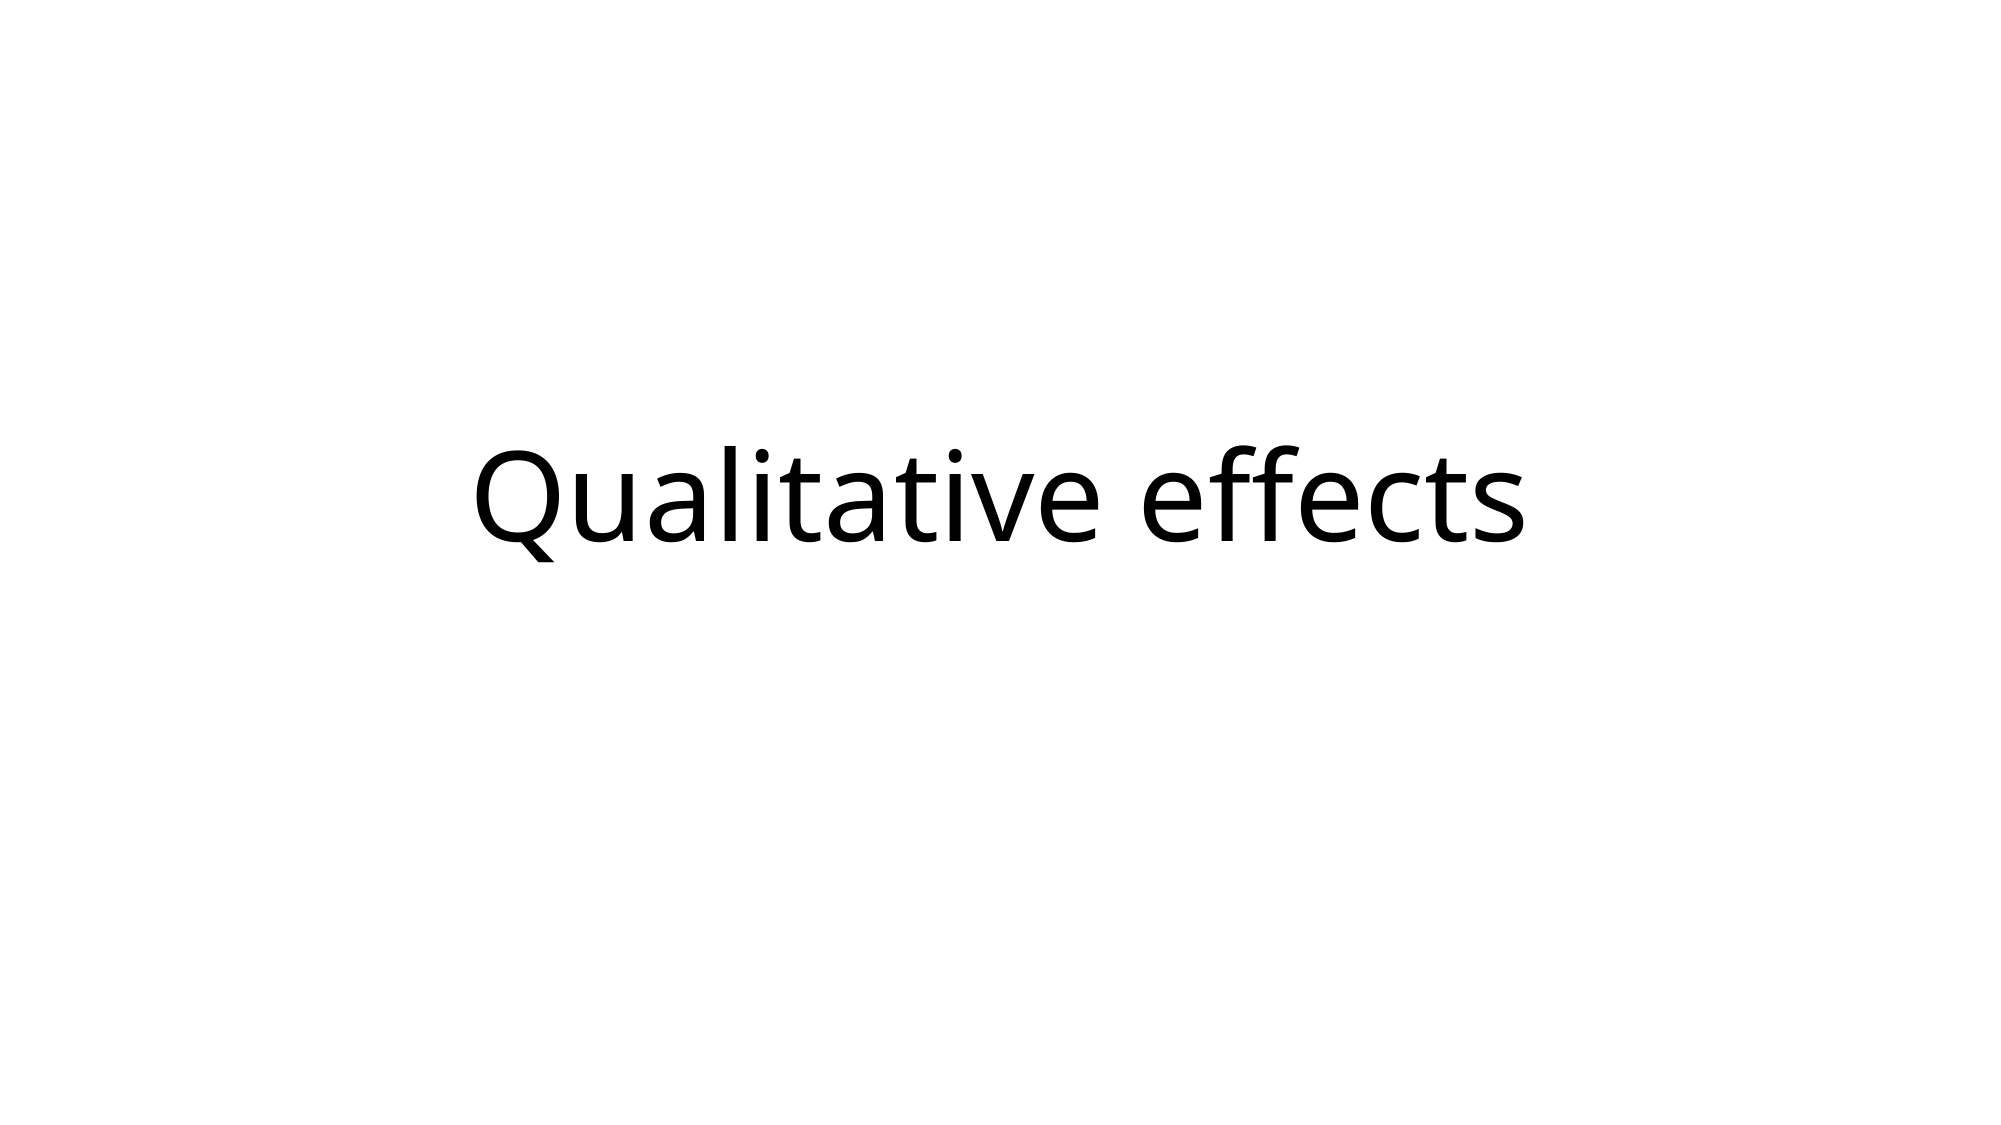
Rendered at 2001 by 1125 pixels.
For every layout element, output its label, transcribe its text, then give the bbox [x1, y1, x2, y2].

title Qualitative effects [249, 184, 1750, 576]
